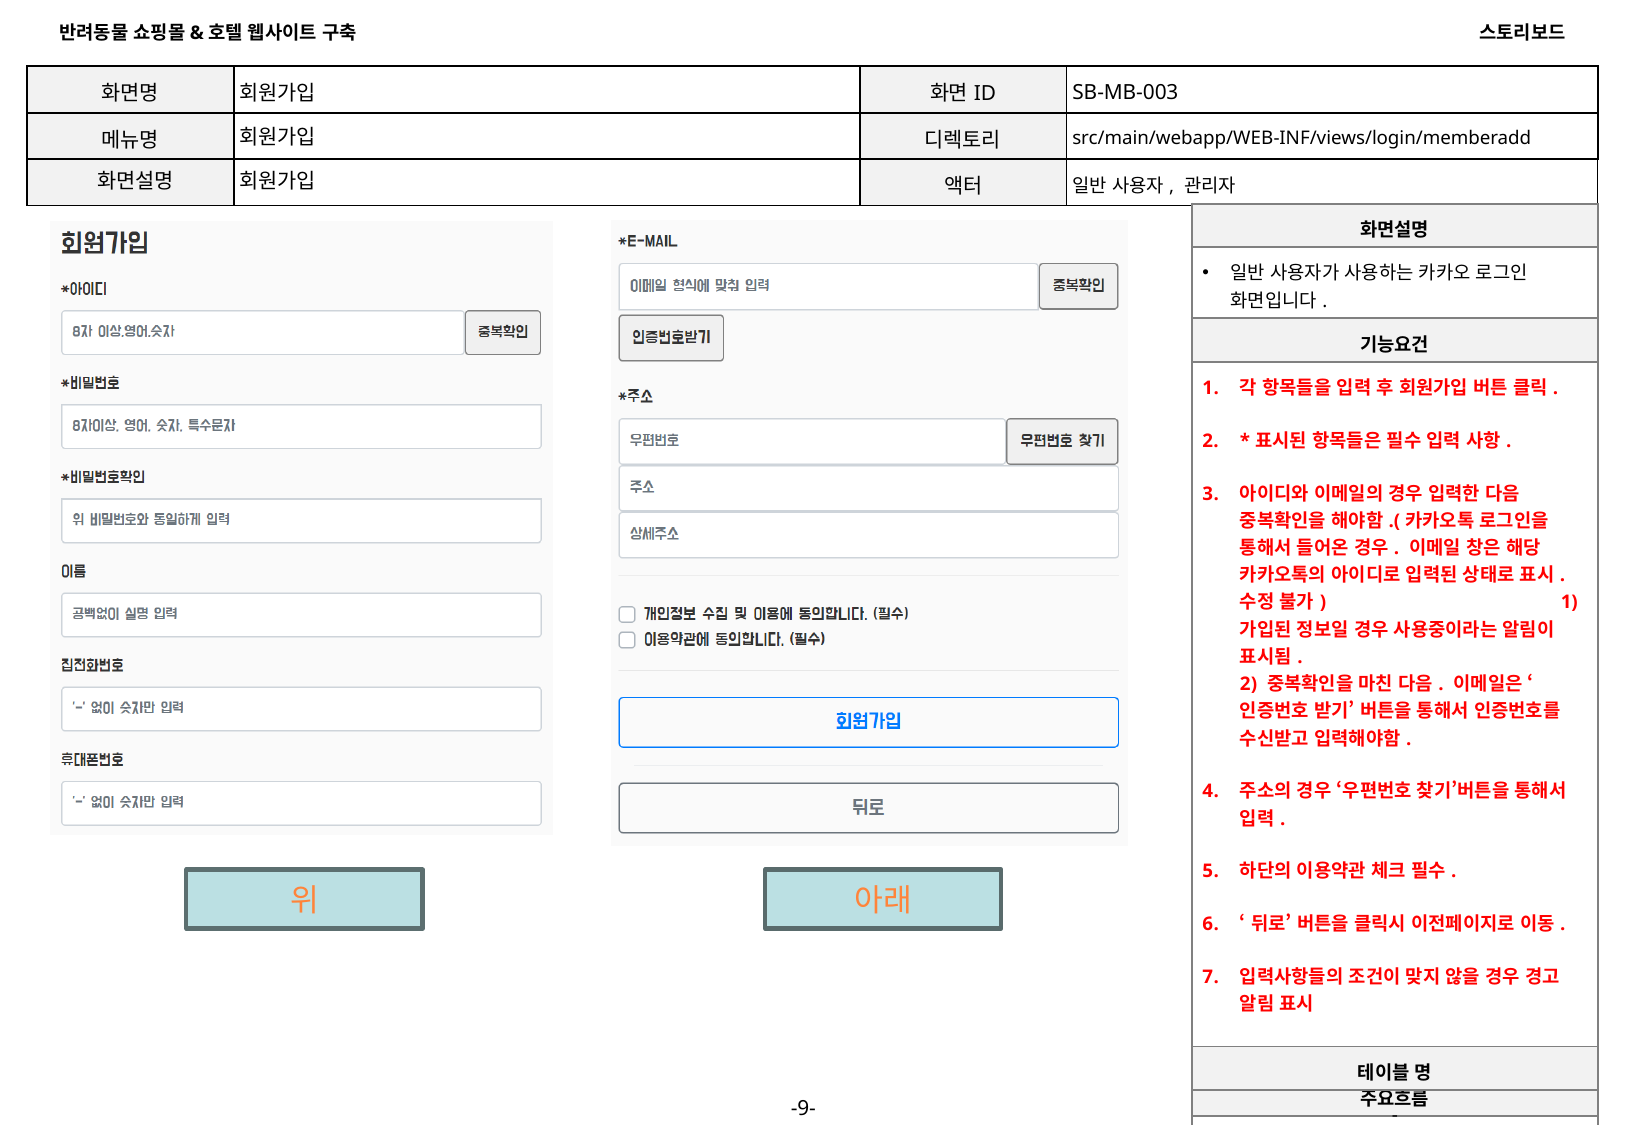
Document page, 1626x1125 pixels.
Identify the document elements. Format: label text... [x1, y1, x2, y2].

table_cell - [1193, 1091, 1597, 1125]
table_header 화면ID [861, 67, 1066, 112]
table_header SB-MB-003 [1067, 67, 1597, 112]
text_box 위 [184, 867, 425, 931]
text_box 아래 [765, 869, 1002, 929]
picture [49, 221, 553, 835]
table_header 회원가입 [235, 67, 859, 112]
table_cell 각 항목들을 입력 후 회원가입 버튼 클릭. *표시된 항목들은 필수 입력 사항. 아이디와 이메일의 경우 입력한 다음 중복확인을 해야함.(카카오톡 로그인을 통해서 들어온 경우. 이메일 창은 해당 카카오톡의 아이디로 입력된 상태로 표시. 수정 불가) 1) 가입된 정보일 경우 사용중이라는 알림이 표시됨. 2) 중복확인을 마친 다음. 이메일은 ‘인증번호 받기’ 버튼을 통해서 인증번호를 수신받고 입력해야함. 주소의 경우 ‘우편번호 찾기’버튼을 통해서 입력. 하단의 이용약관 체크 필수. ‘뒤로’ 버튼을 클릭시 이전페이지로 이동. 입력사항들의 조건이 맞지 않을 경우 경고 알림 표시 [1193, 363, 1597, 1046]
table_cell 일반 사용자가 사용하는 카카오 로그인 화면입니다. [1193, 248, 1597, 317]
table_cell src/main/webapp/WEB-INF/views/login/memberadd [1067, 114, 1597, 158]
table_cell 회원가입 [235, 114, 859, 158]
table_cell 기능요건 [1193, 319, 1597, 361]
table_header 화면설명 [1193, 205, 1597, 246]
table_cell 디렉토리 [861, 114, 1066, 158]
table_header 화면명 [28, 67, 233, 112]
table_cell 액터 [861, 160, 1066, 205]
table_cell 메뉴명 [28, 114, 233, 158]
picture [611, 220, 1128, 847]
table_cell 화면설명 [28, 160, 233, 205]
table_cell 회원가입 [235, 160, 859, 205]
table_cell 일반 사용자, 관리자 [1067, 160, 1597, 205]
table_header 테이블 명 [1193, 1047, 1597, 1089]
